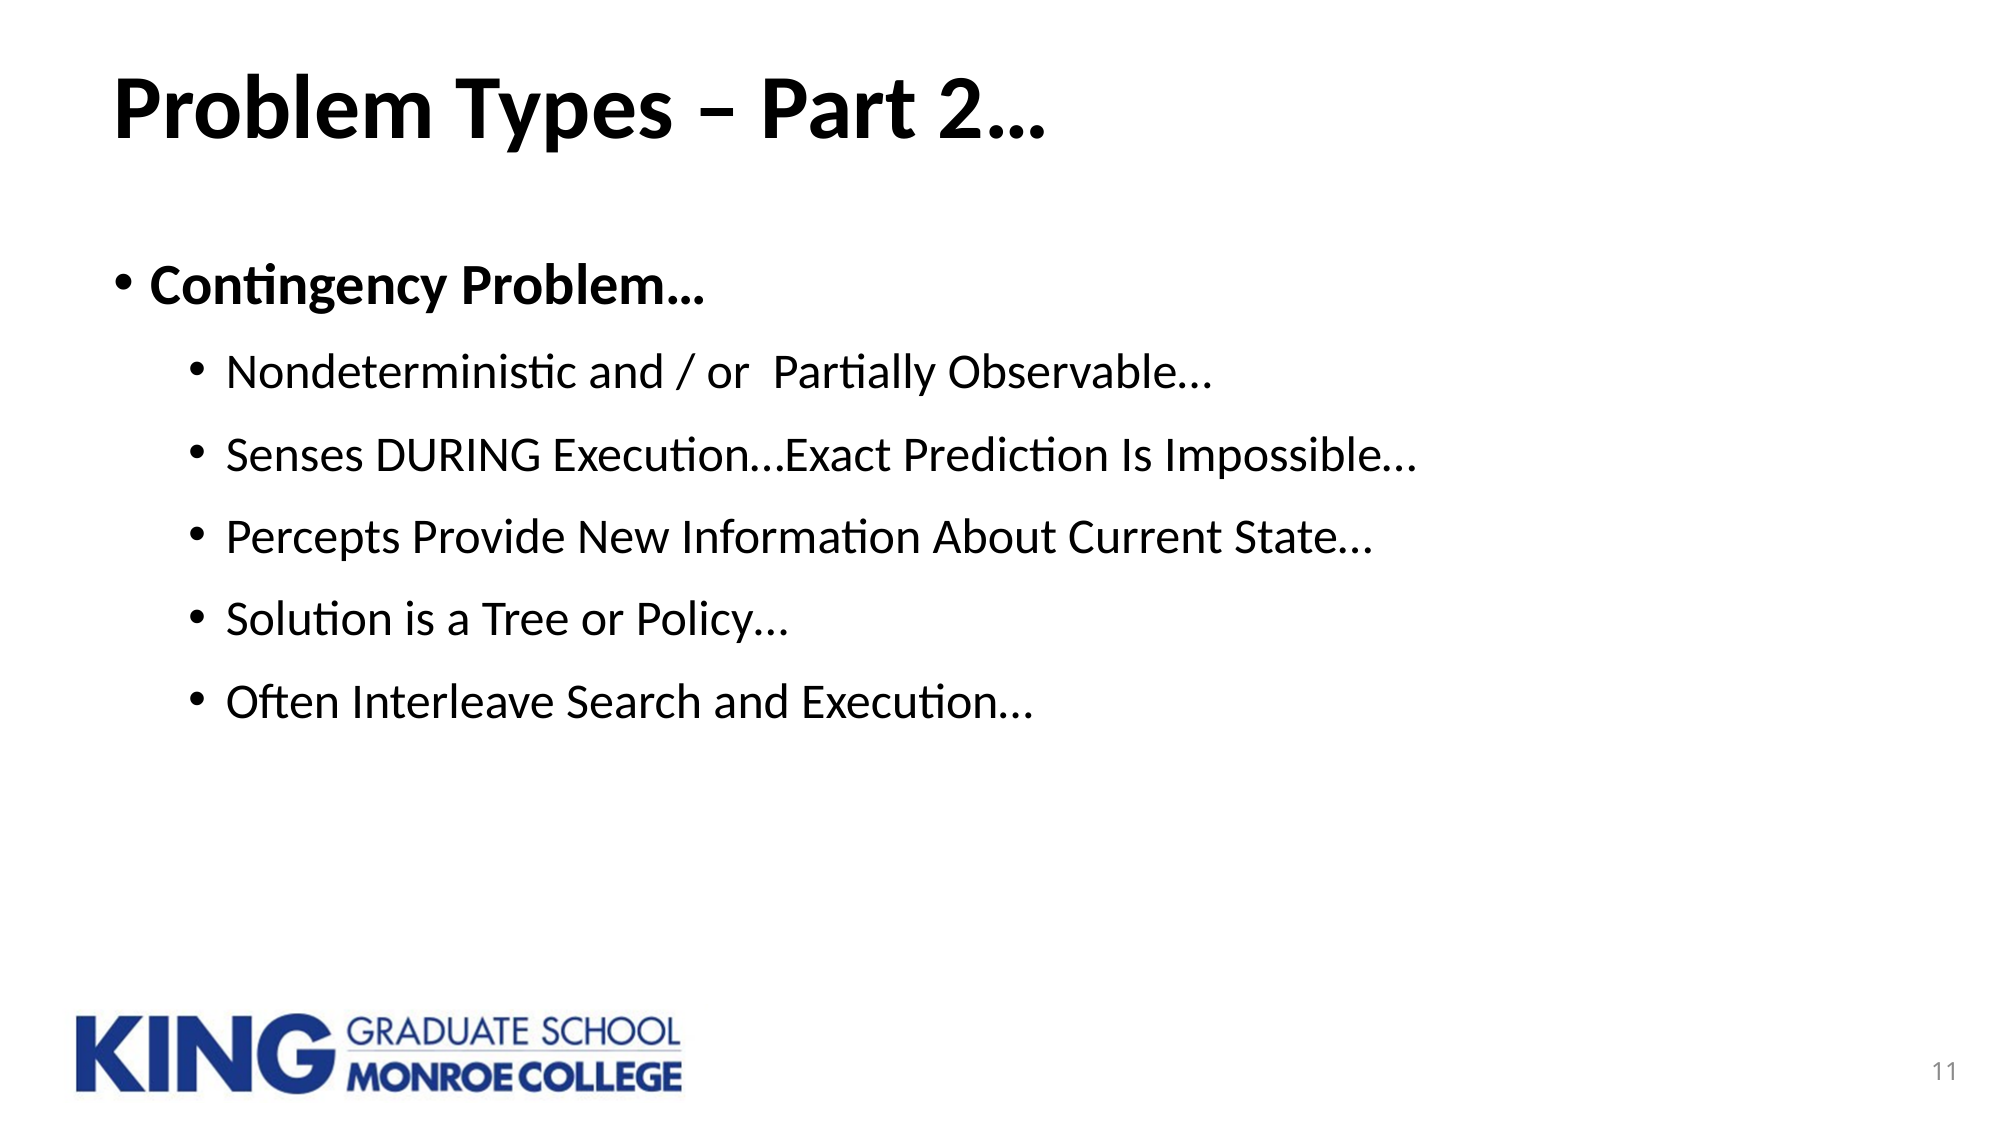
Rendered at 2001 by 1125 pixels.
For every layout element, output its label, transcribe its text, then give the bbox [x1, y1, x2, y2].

list Contingency Problem… Nondeterministic and / or Partially Observable… Senses DURING Execution…Exact Prediction Is Impossible… Percepts Provide New Information About Current State… Solution is a Tree or Policy… Often Interleave Search and Execution… [98, 224, 1902, 994]
slide_number 11 [1901, 1042, 1975, 1103]
picture [54, 1004, 709, 1103]
title Problem Types – Part 2… [98, 32, 1902, 185]
